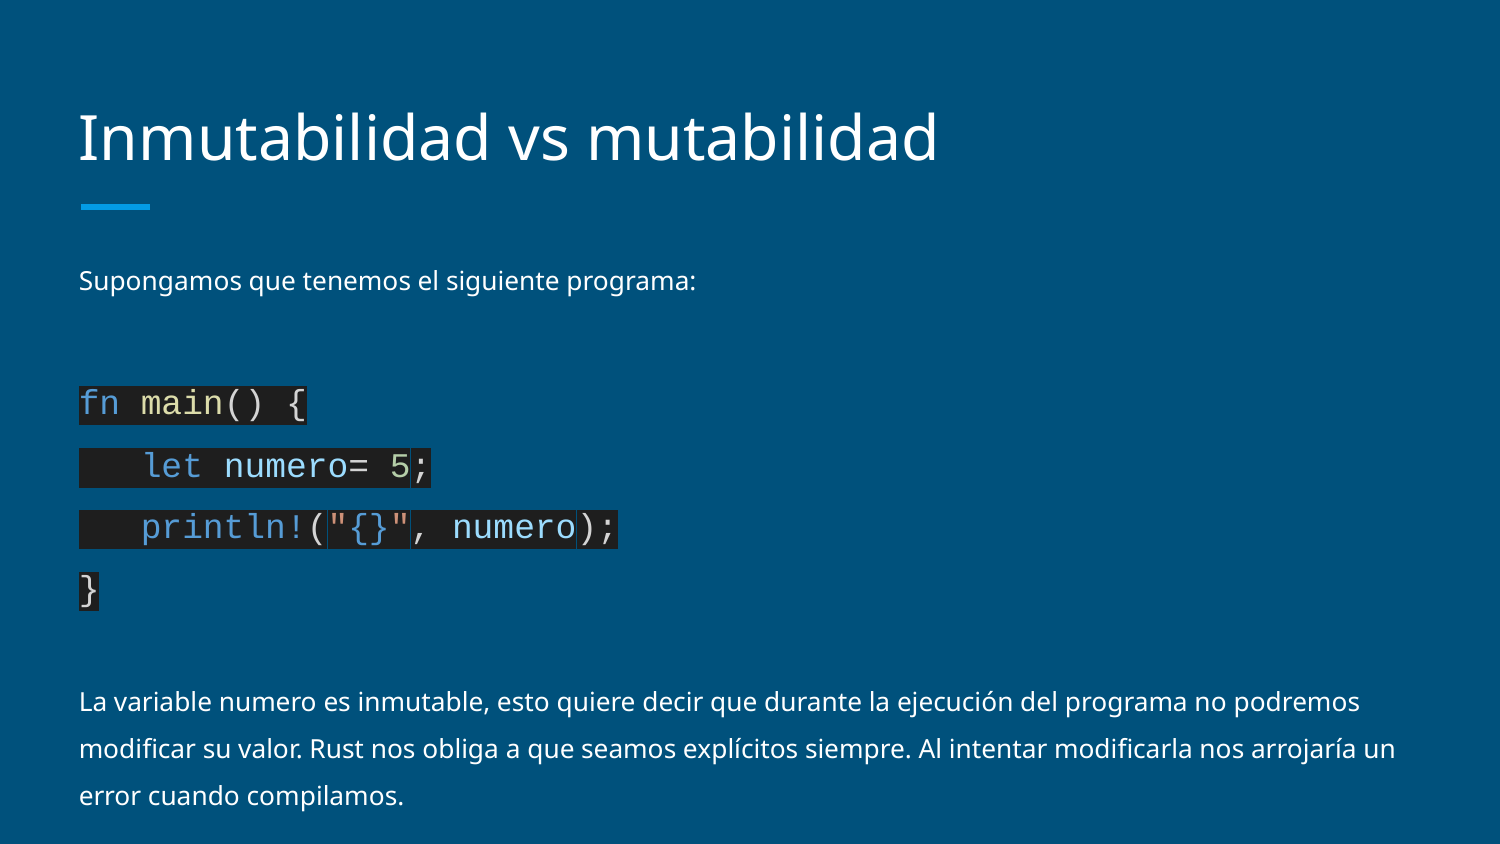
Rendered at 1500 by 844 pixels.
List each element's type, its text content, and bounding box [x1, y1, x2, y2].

title Inmutabilidad vs mutabilidad [63, 75, 1437, 188]
list Supongamos que tenemos el siguiente programa: fn main() { let numero= 5; println!("{}", numero); } La variable numero es inmutable, esto quiere decir que durante la ejecución del programa no podremos modificar su valor. Rust nos obliga a que seamos explícitos siempre. Al intentar modificarla nos arrojaría un error cuando compilamos. [63, 244, 1437, 830]
